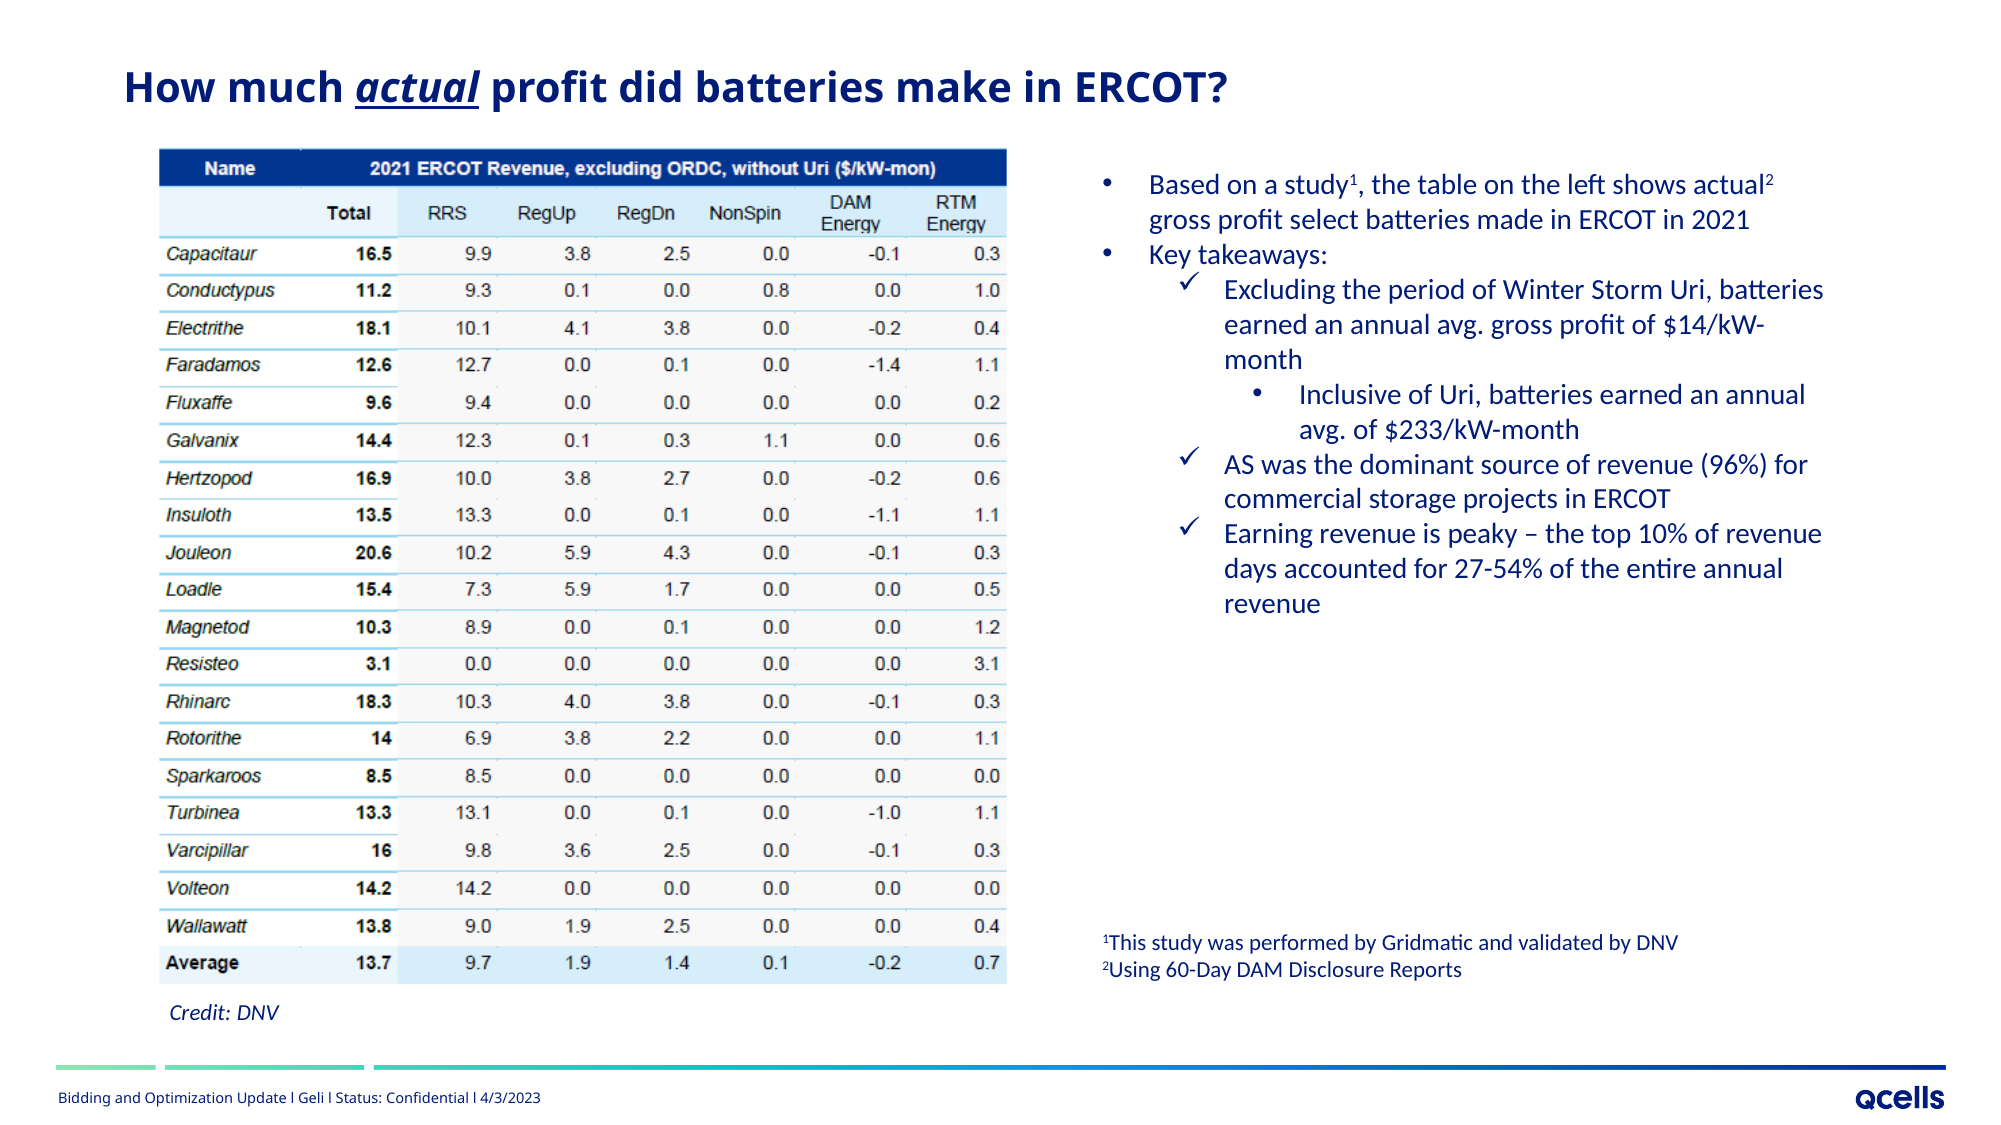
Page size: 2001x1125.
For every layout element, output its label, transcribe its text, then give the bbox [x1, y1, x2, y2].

text_box 1This study was performed by Gridmatic and validated by DNV 2Using 60-Day DAM Disclosure Reports [1087, 919, 1871, 990]
picture [56, 1065, 1946, 1110]
text_box Based on a study1, the table on the left shows actual2 gross profit select batteries made in ERCOT in 2021 Key takeaways: Excluding the period of Winter Storm Uri, batteries earned an annual avg. gross profit of $14/kW-month Inclusive of Uri, batteries earned an annual avg. of $233/kW-month AS was the dominant source of revenue (96%) for commercial storage projects in ERCOT Earning revenue is peaky – the top 10% of revenue days accounted for 27-54% of the entire annual revenue [1087, 157, 1845, 707]
list How much actual profit did batteries make in ERCOT? [108, 59, 1897, 128]
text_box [154, 139, 1015, 1034]
